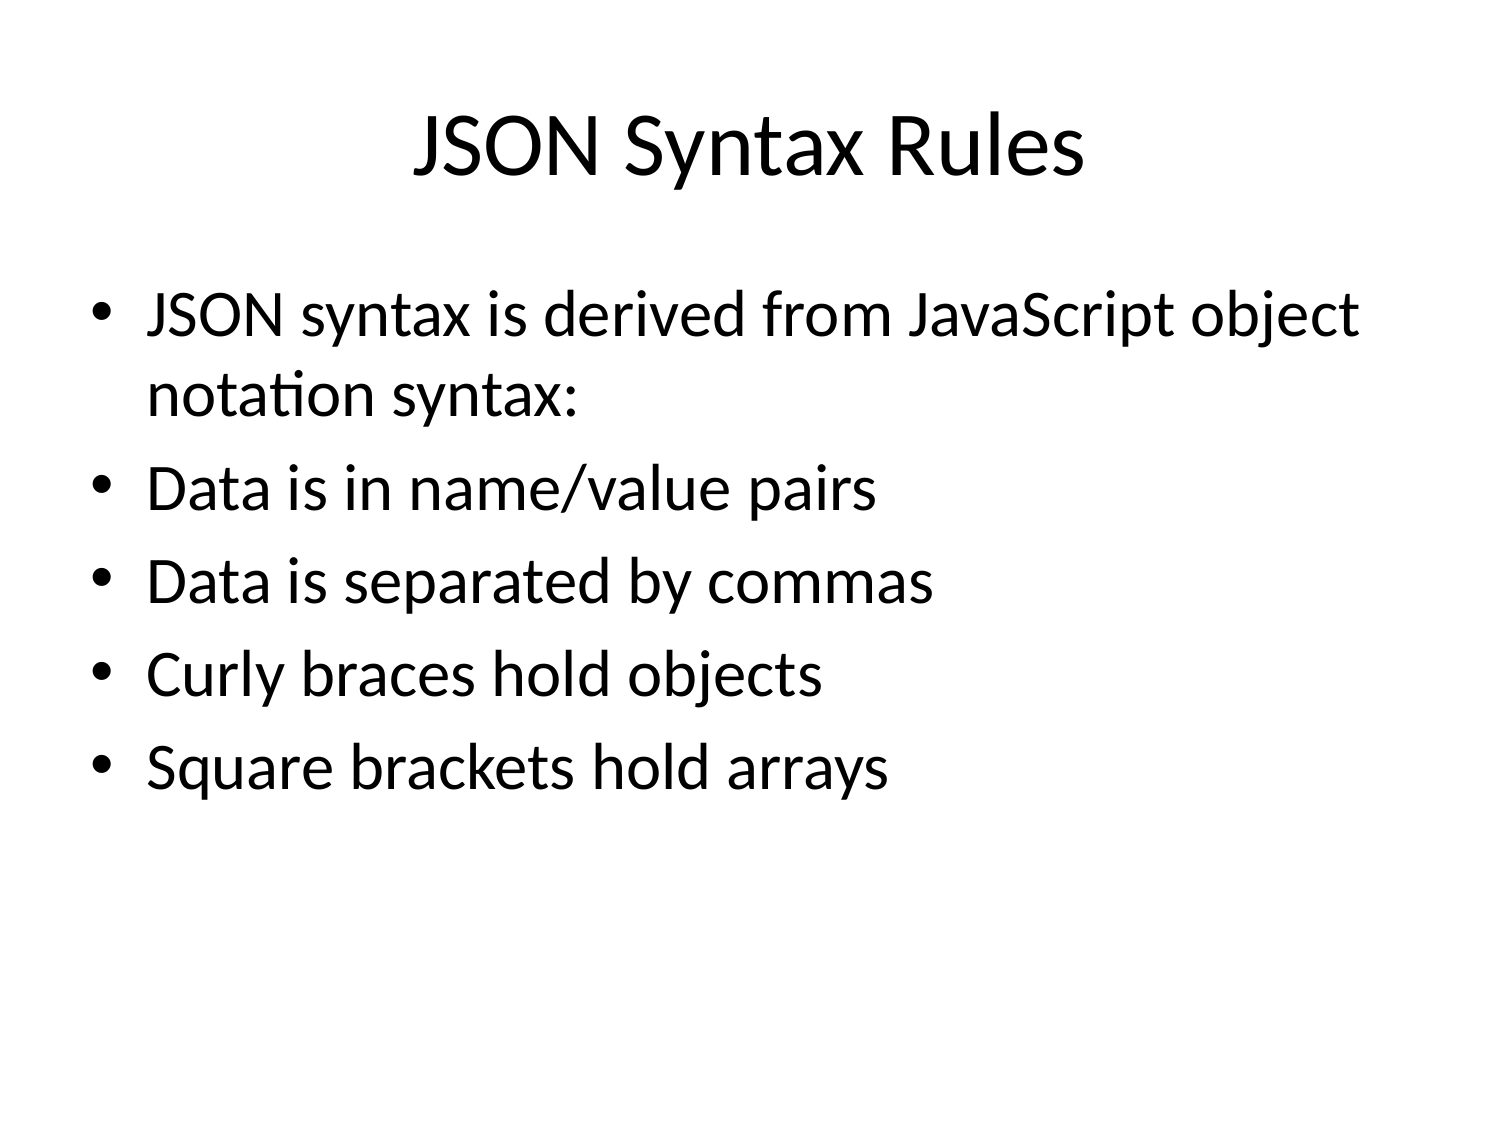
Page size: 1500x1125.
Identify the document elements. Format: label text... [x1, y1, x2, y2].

title JSON Syntax Rules [75, 45, 1425, 233]
list JSON syntax is derived from JavaScript object notation syntax: Data is in name/value pairs Data is separated by commas Curly braces hold objects Square brackets hold arrays [75, 262, 1425, 1005]
